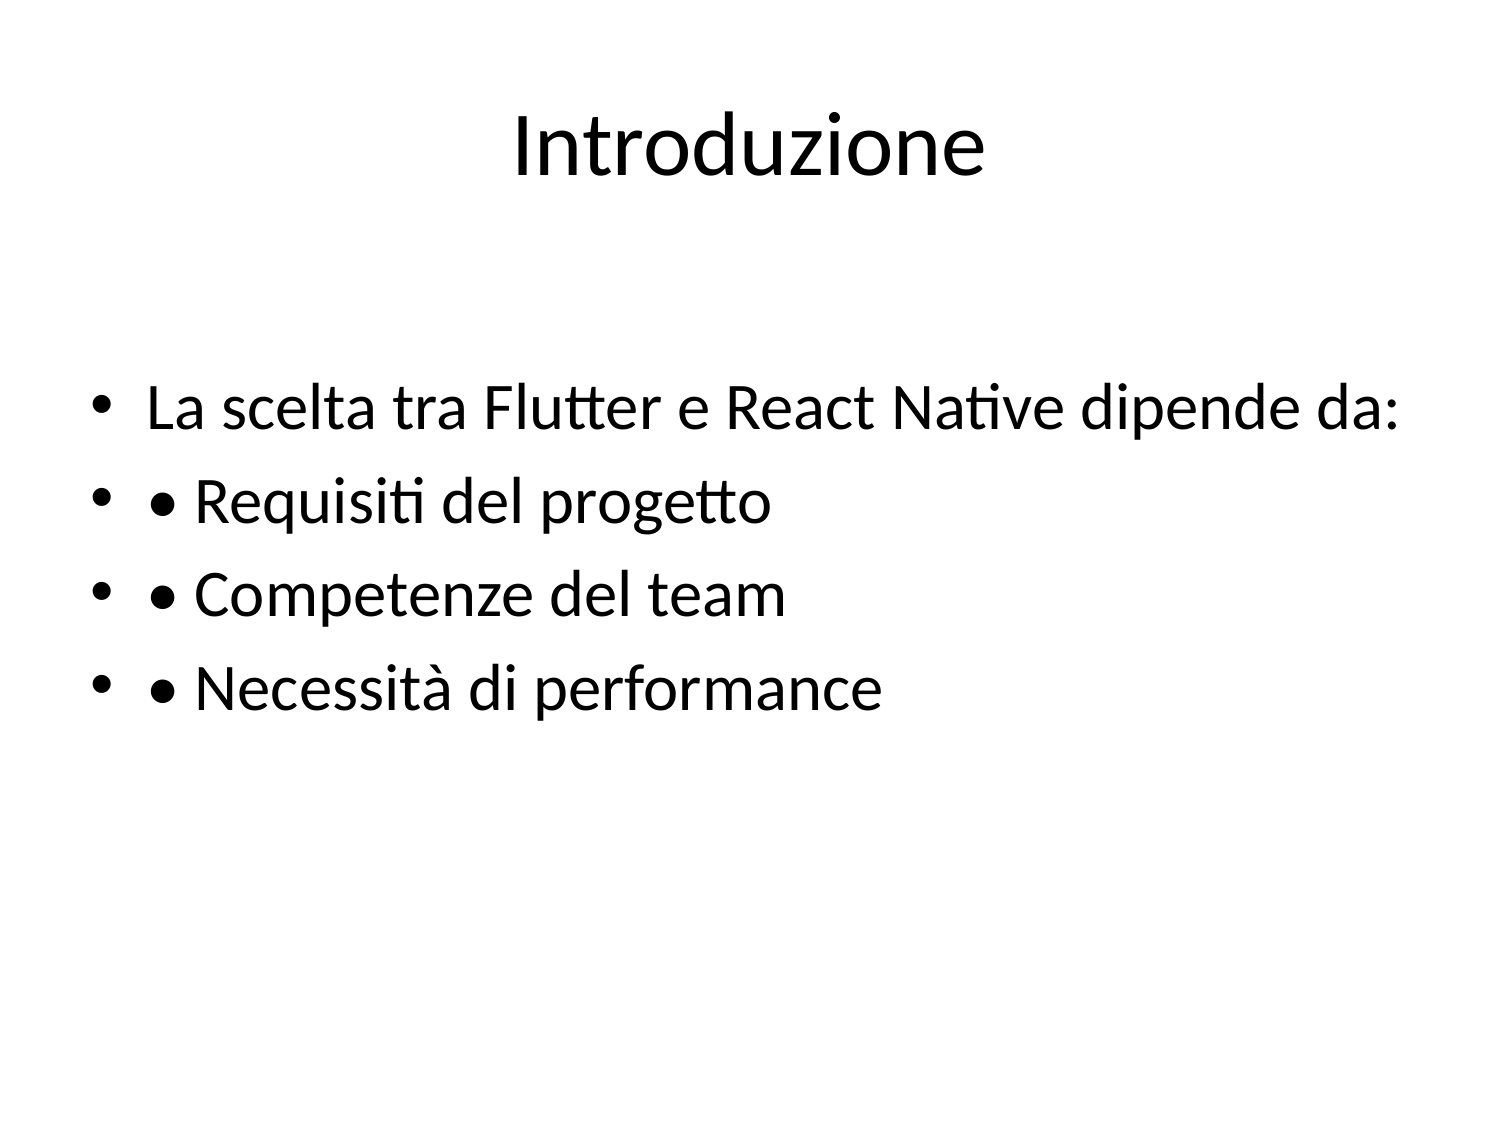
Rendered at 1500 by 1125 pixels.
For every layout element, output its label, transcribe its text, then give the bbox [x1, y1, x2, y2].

list La scelta tra Flutter e React Native dipende da: • Requisiti del progetto • Competenze del team • Necessità di performance [75, 262, 1425, 1005]
title Introduzione [75, 45, 1425, 233]
